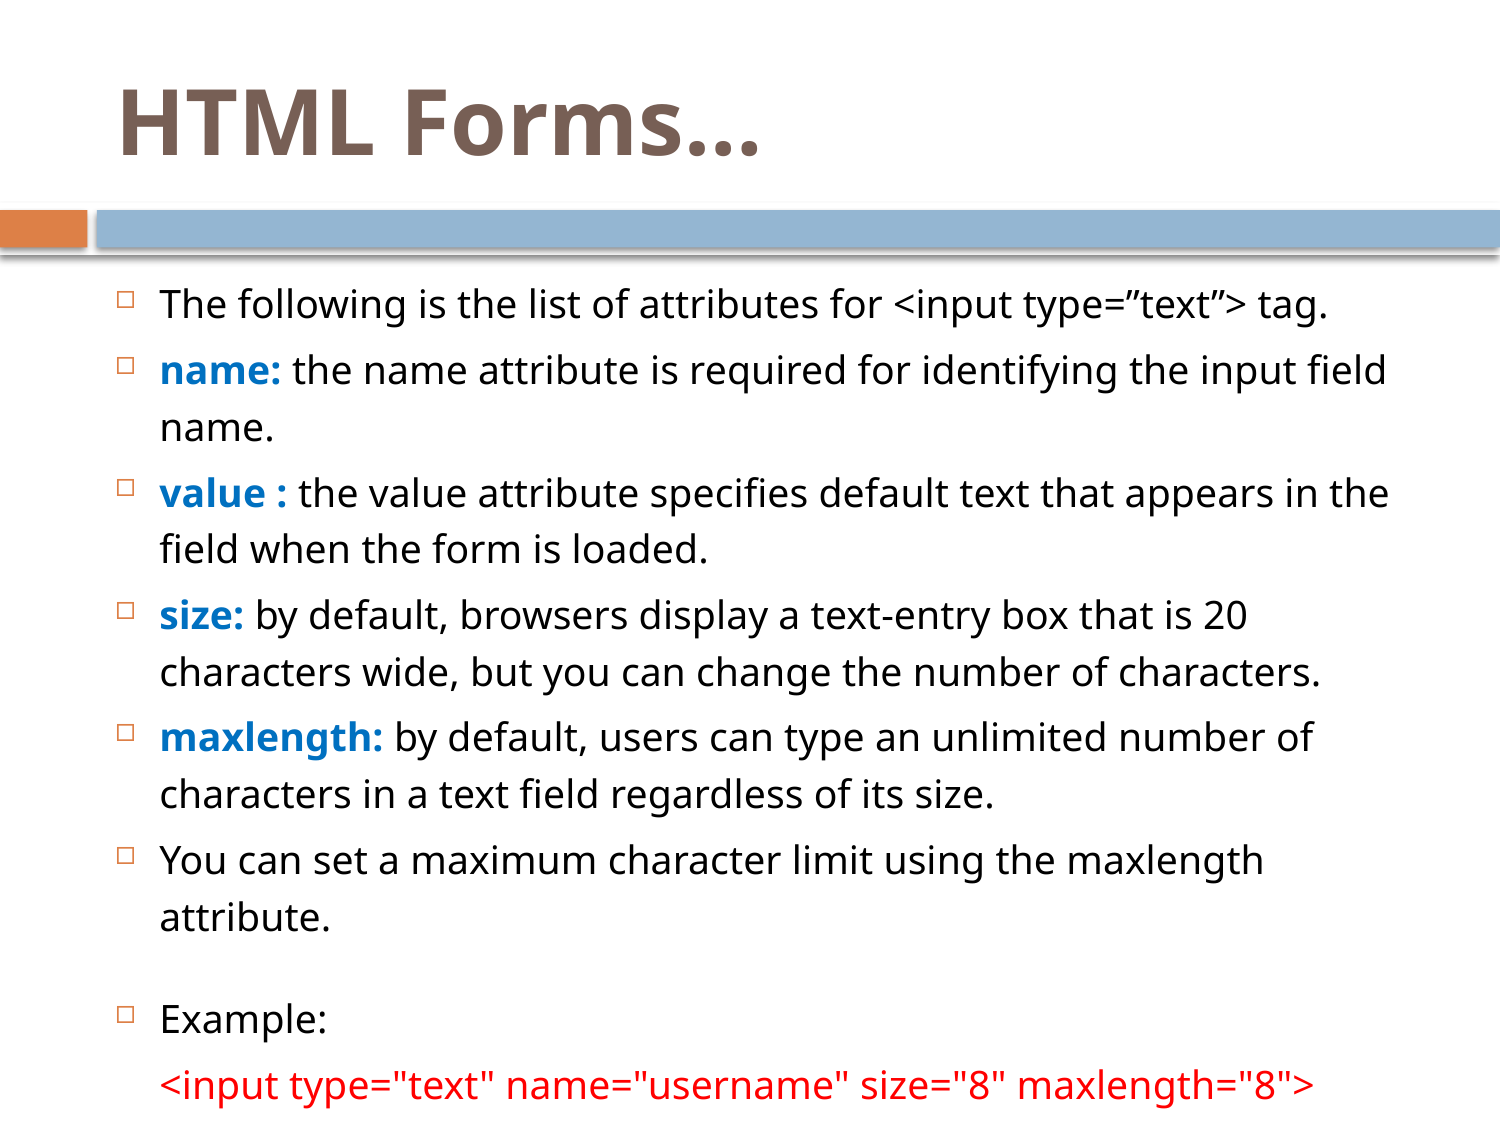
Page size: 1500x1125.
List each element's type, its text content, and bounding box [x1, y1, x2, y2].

title HTML Forms… [100, 37, 1438, 200]
list The following is the list of attributes for <input type=”text”> tag. name: the name attribute is required for identifying the input field name. value : the value attribute specifies default text that appears in the field when the form is loaded. size: by default, browsers display a text-entry box that is 20 characters wide, but you can change the number of characters. maxlength: by default, users can type an unlimited number of characters in a text field regardless of its size. You can set a maximum character limit using the maxlength attribute. Example: <input type="text" name="username" size="8" maxlength="8"> [100, 262, 1438, 1125]
